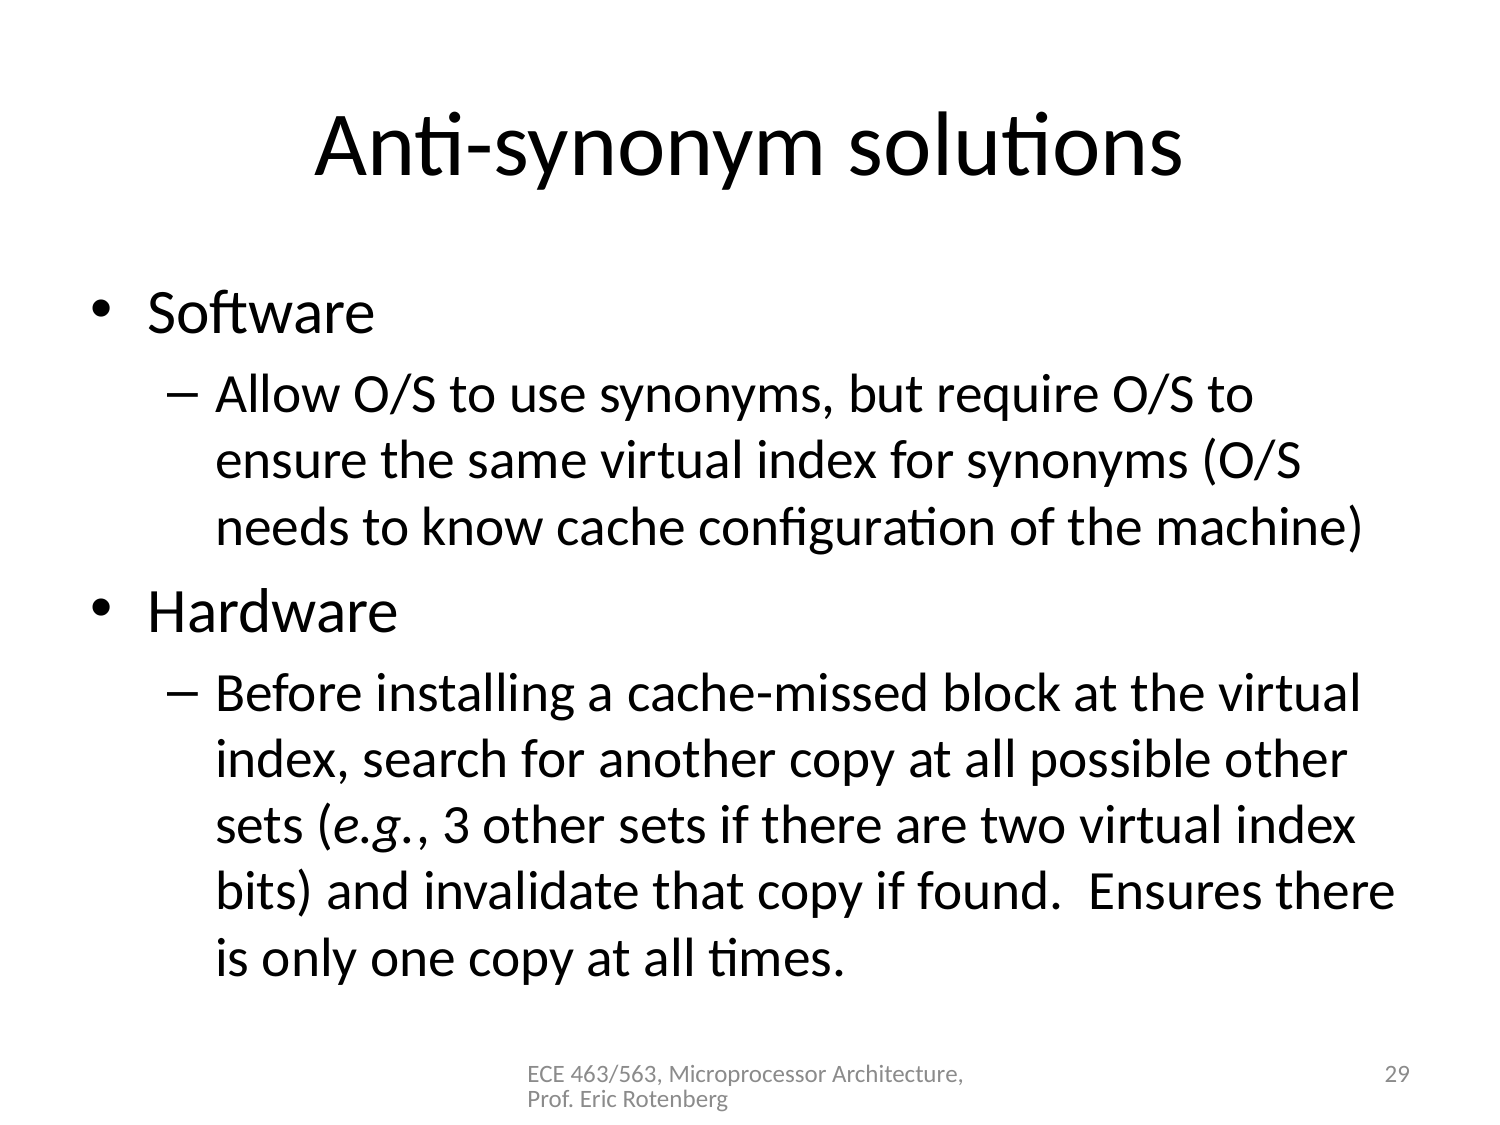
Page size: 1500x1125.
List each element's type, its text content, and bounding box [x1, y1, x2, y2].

list Software Allow O/S to use synonyms, but require O/S to ensure the same virtual index for synonyms (O/S needs to know cache configuration of the machine) Hardware Before installing a cache-missed block at the virtual index, search for another copy at all possible other sets (e.g., 3 other sets if there are two virtual index bits) and invalidate that copy if found. Ensures there is only one copy at all times. [75, 262, 1425, 1005]
footer ECE 463/563, Microprocessor Architecture, Prof. Eric Rotenberg [512, 1042, 988, 1103]
slide_number 29 [1074, 1042, 1425, 1103]
title Anti-synonym solutions [75, 45, 1425, 233]
